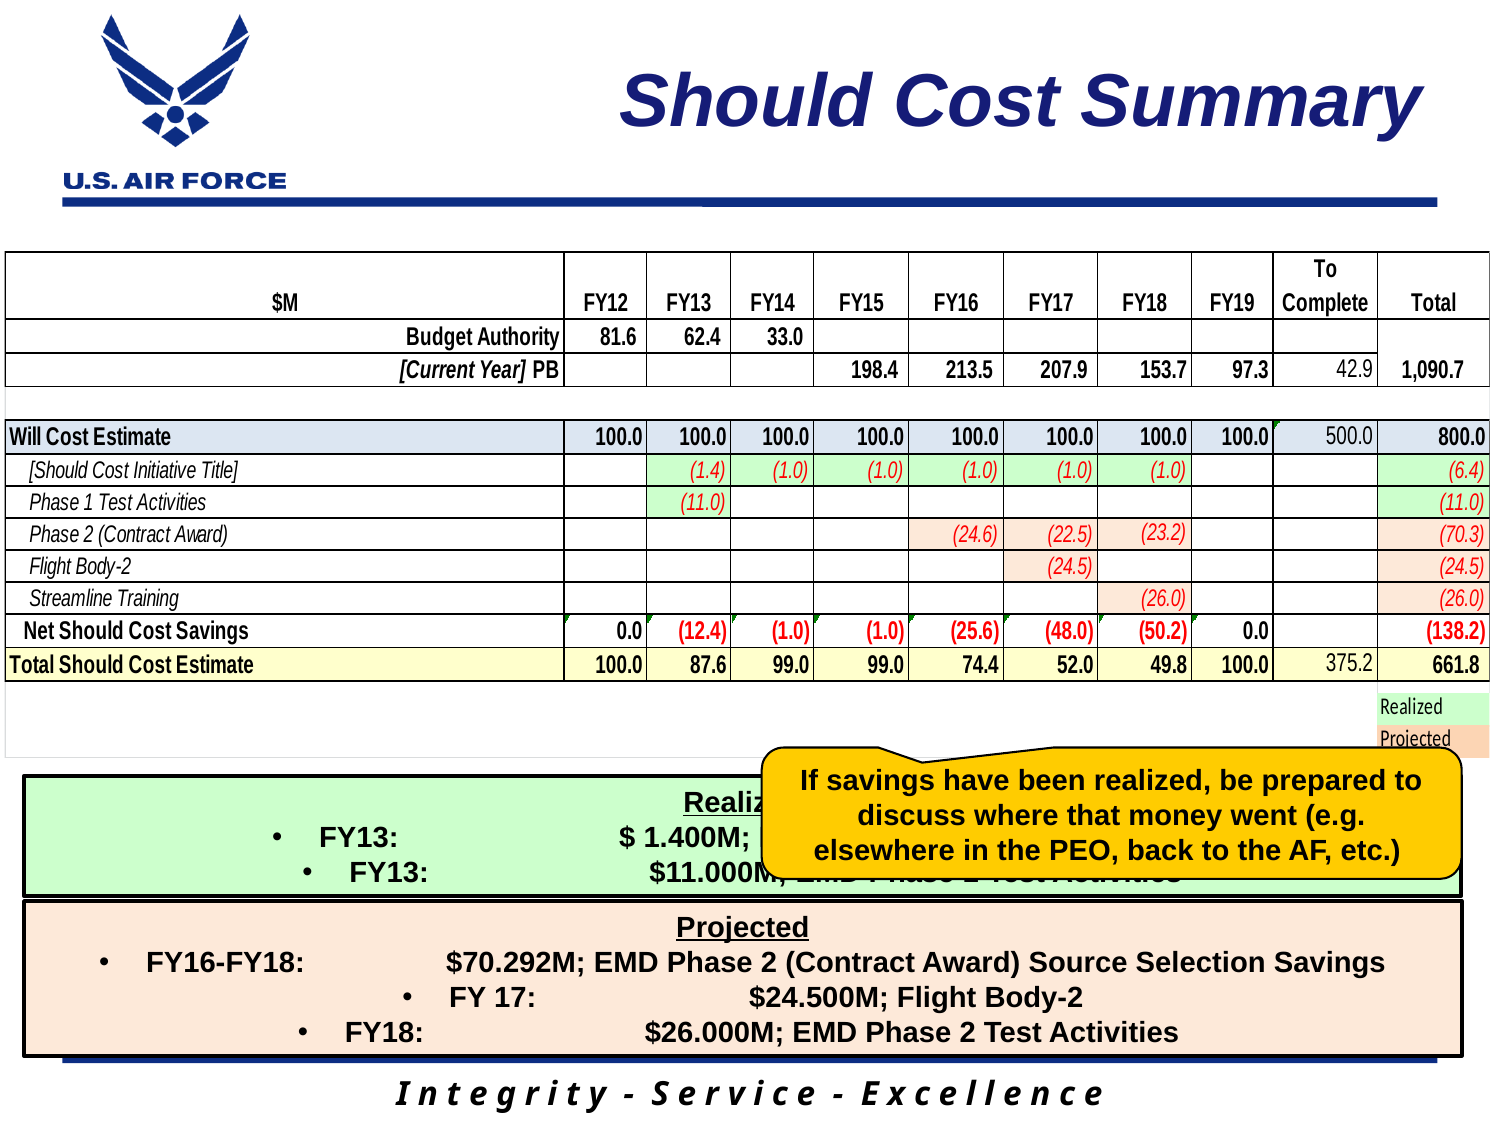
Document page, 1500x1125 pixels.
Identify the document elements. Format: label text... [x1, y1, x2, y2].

picture [64, 14, 286, 189]
text_box Projected FY16-FY18: $70.292M; EMD Phase 2 (Contract Award) Source Selection Savings FY 17: $24.500M; Flight Body-2 FY18: $26.000M; EMD Phase 2 Test Activities [22, 899, 1464, 1058]
text_box If savings have been realized, be prepared to discuss where that money went (e.g. elsewhere in the PEO, back to the AF, etc.) [761, 769, 1462, 879]
text_box Realized FY13: $ 1.400M; EMD Phase 1 Aircraft Integration FY13: $11.000M; EMD Phase 1 Test Activities [22, 774, 1463, 898]
title Should Cost Summary [387, 58, 1439, 226]
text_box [4, 251, 1491, 760]
